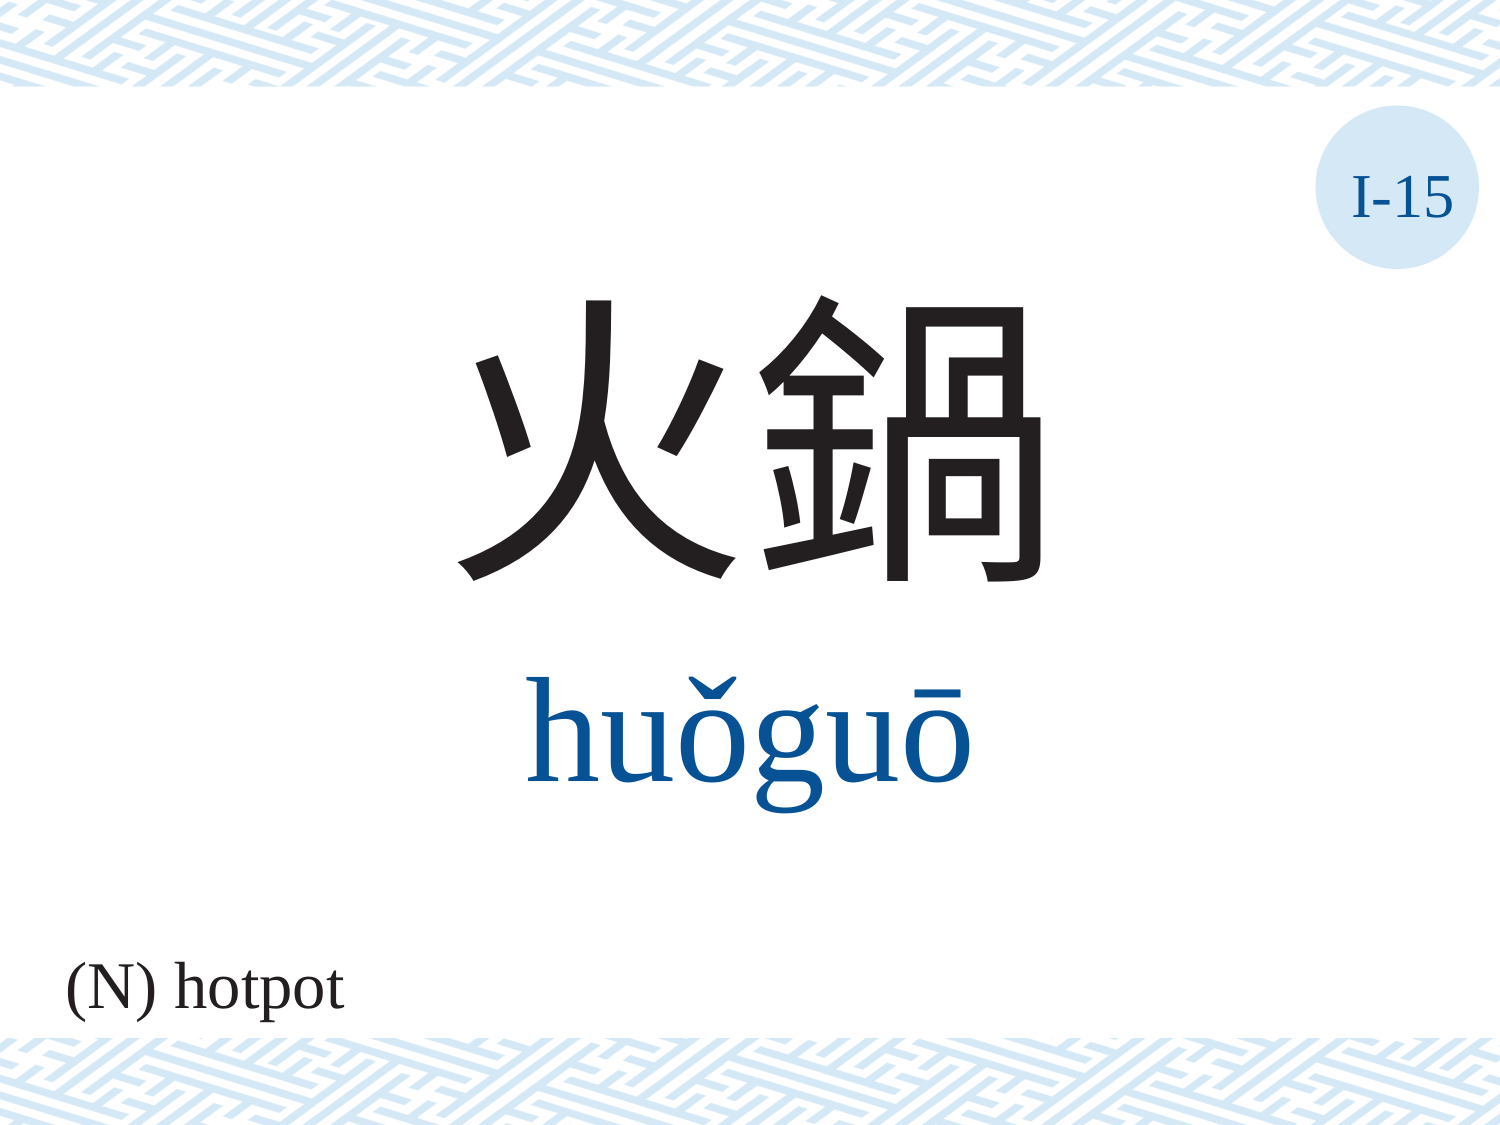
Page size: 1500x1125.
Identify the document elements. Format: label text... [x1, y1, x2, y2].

text_box I-15 火鍋 huǒguō [439, 154, 1456, 812]
text_box (N) hotpot [62, 942, 347, 1023]
picture [0, 0, 1500, 1125]
